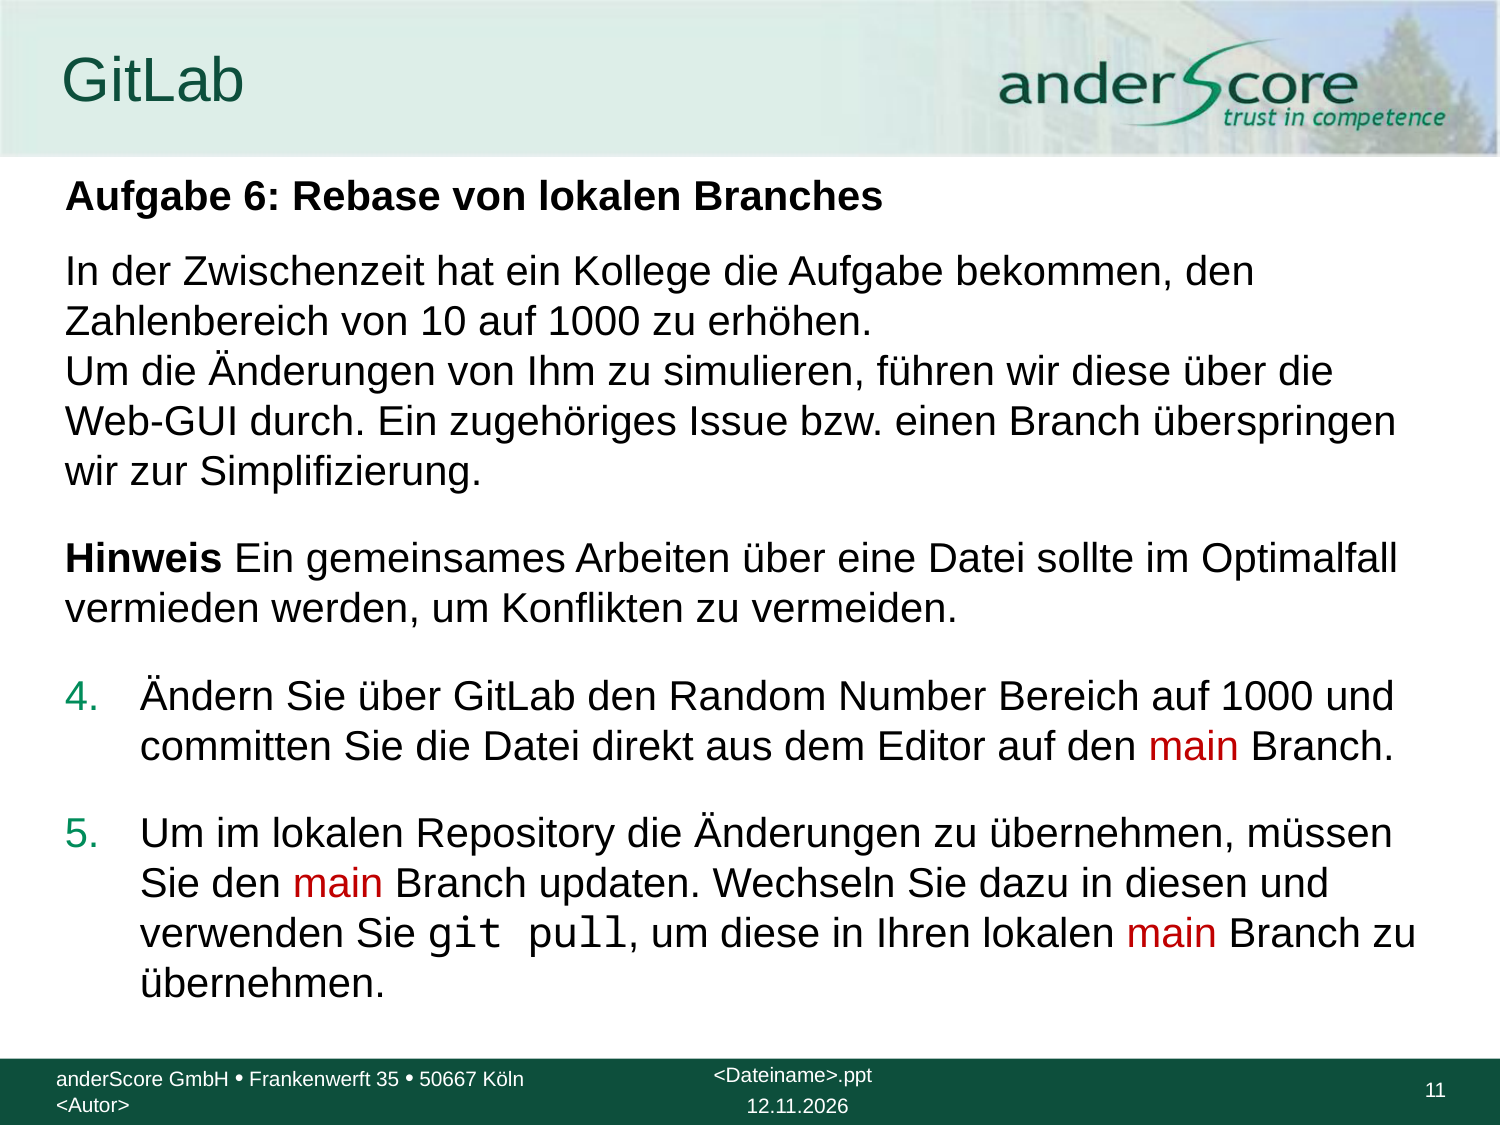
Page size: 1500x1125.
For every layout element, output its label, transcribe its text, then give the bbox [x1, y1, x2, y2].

list Aufgabe 6: Rebase von lokalen Branches In der Zwischenzeit hat ein Kollege die Aufgabe bekommen, den Zahlenbereich von 10 auf 1000 zu erhöhen. Um die Änderungen von Ihm zu simulieren, führen wir diese über die Web-GUI durch. Ein zugehöriges Issue bzw. einen Branch überspringen wir zur Simplifizierung. Hinweis Ein gemeinsames Arbeiten über eine Datei sollte im Optimalfall vermieden werden, um Konflikten zu vermeiden. Ändern Sie über GitLab den Random Number Bereich auf 1000 und committen Sie die Datei direkt aus dem Editor auf den main Branch. Um im lokalen Repository die Änderungen zu übernehmen, müssen Sie den main Branch updaten. Wechseln Sie dazu in diesen und verwenden Sie git pull, um diese in Ihren lokalen main Branch zu übernehmen. [49, 160, 1447, 1047]
picture [0, 0, 1500, 157]
title GitLab [46, 23, 975, 140]
